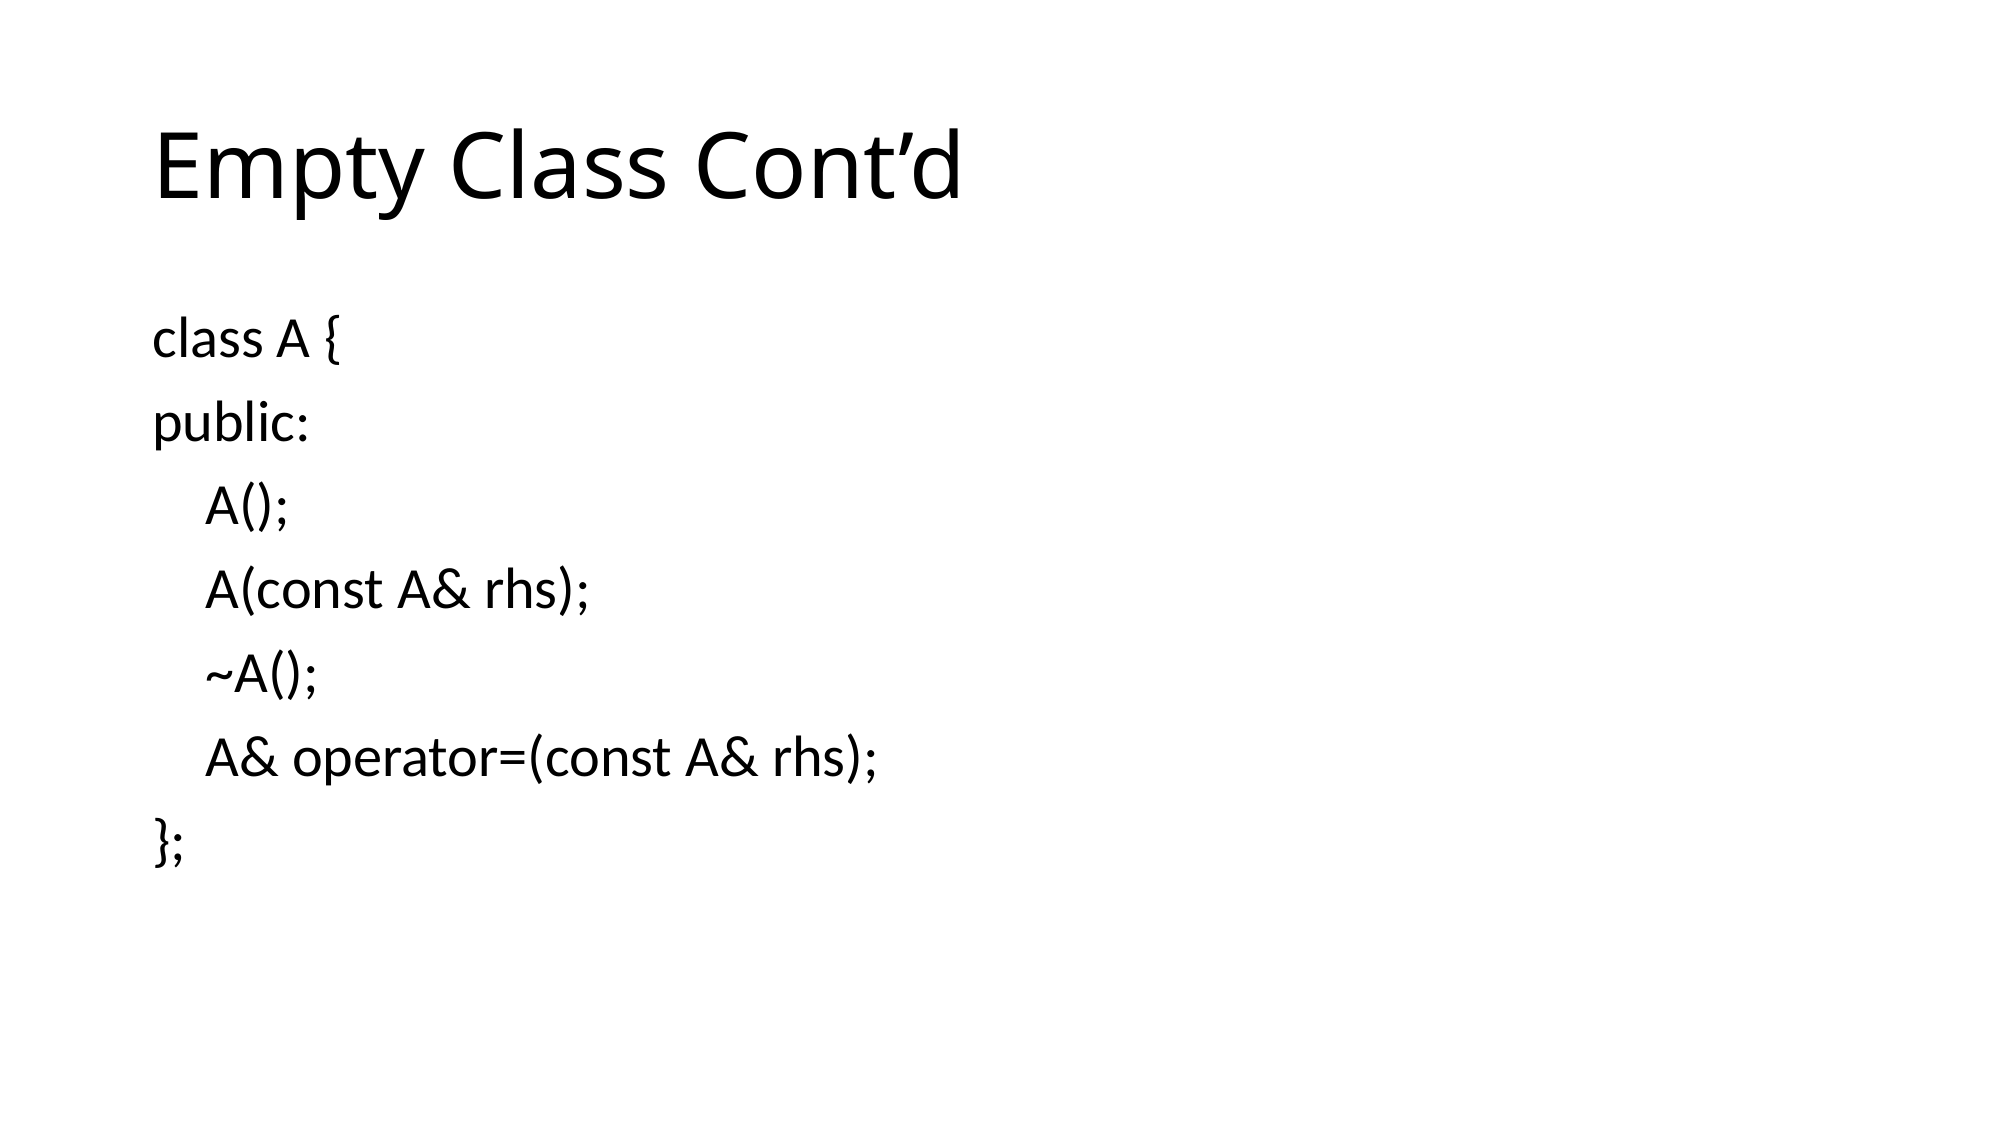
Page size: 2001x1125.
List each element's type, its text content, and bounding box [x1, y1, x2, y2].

list class A { public: A(); A(const A& rhs); ~A(); A& operator=(const A& rhs); }; [137, 299, 1863, 1014]
title Empty Class Cont’d [137, 59, 1863, 278]
